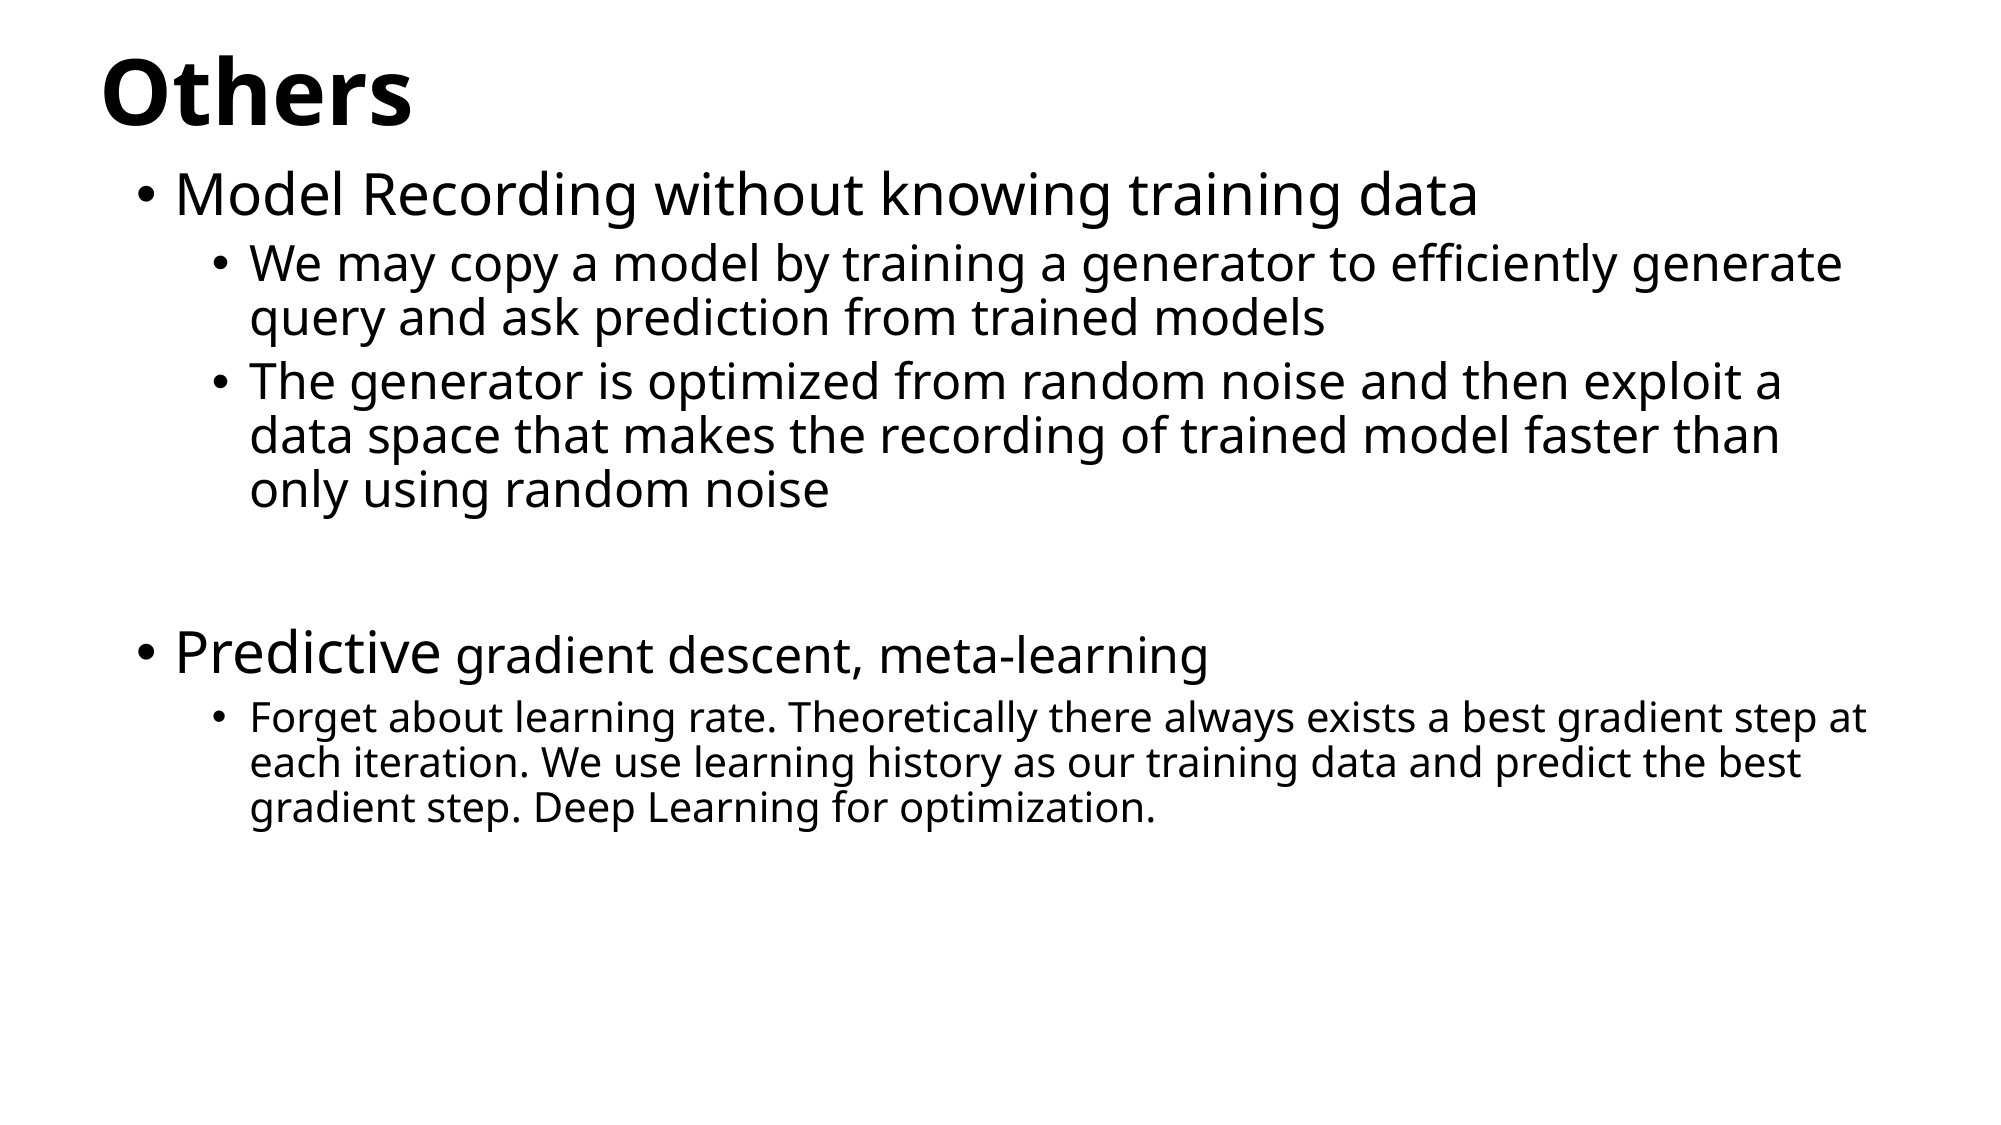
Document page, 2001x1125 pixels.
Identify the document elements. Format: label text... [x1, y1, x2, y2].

list Model Recording without knowing training data We may copy a model by training a generator to efficiently generate query and ask prediction from trained models The generator is optimized from random noise and then exploit a data space that makes the recording of trained model faster than only using random noise Predictive gradient descent, meta-learning Forget about learning rate. Theoretically there always exists a best gradient step at each iteration. We use learning history as our training data and predict the best gradient step. Deep Learning for optimization. [121, 157, 1901, 1091]
title Others [84, 0, 1810, 205]
